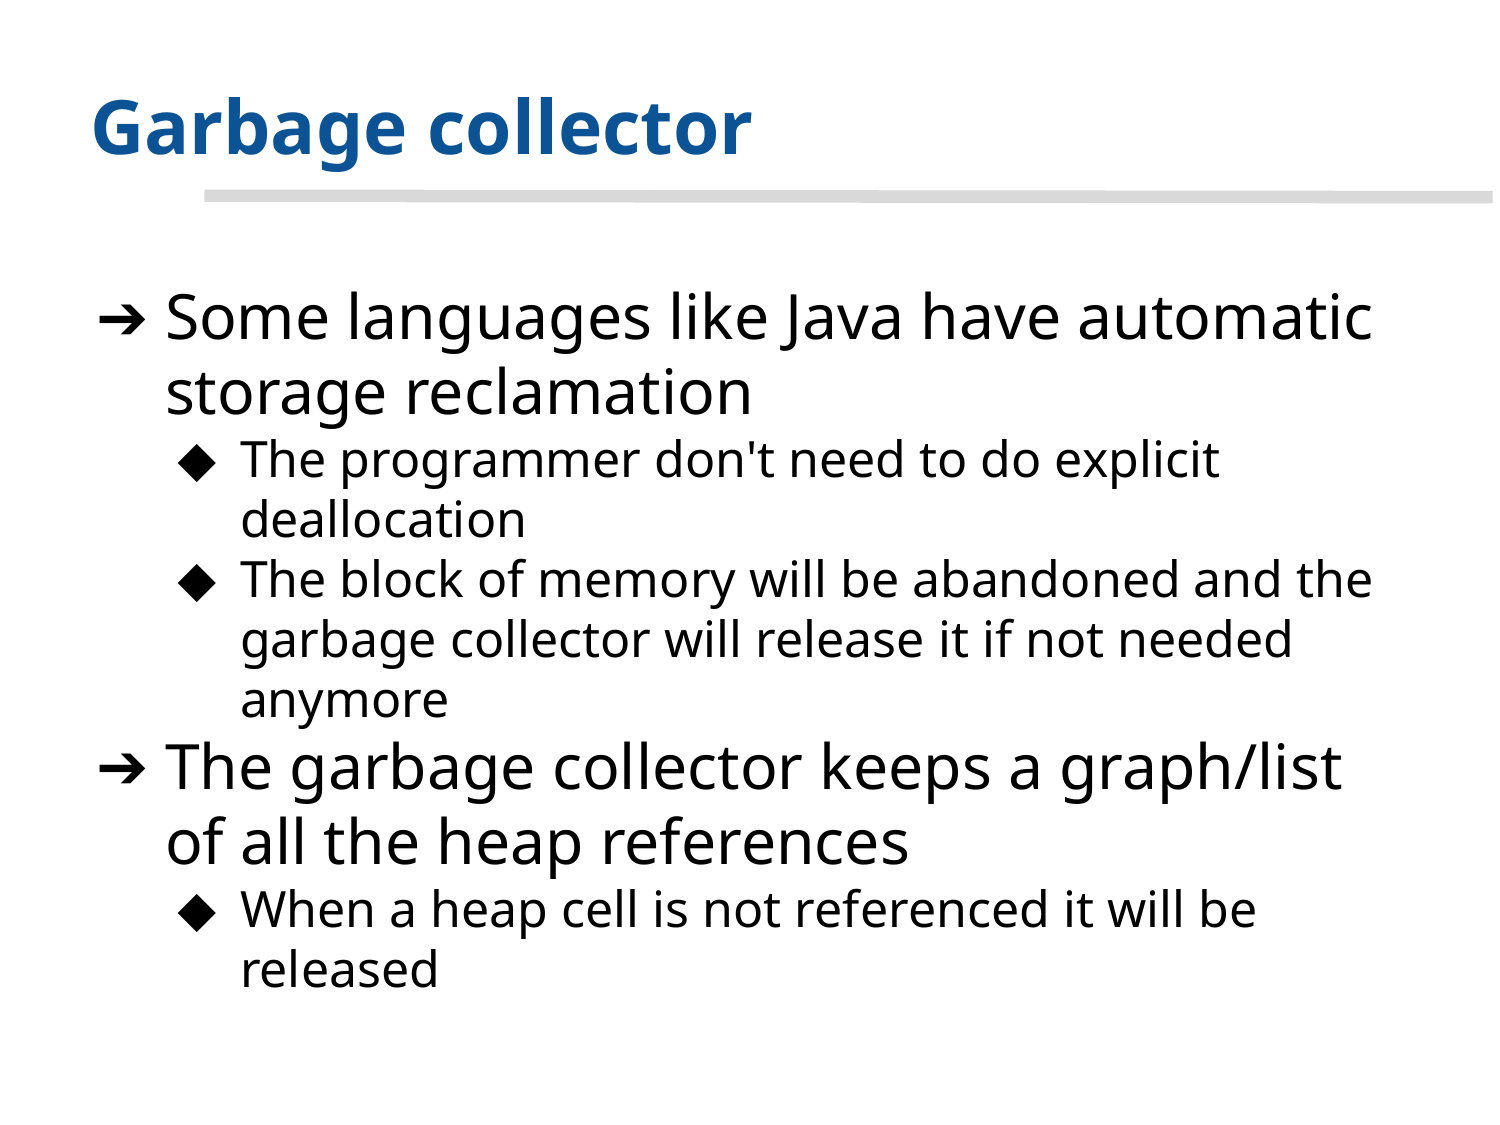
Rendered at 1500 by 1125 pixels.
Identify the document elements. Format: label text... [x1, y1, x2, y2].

title Garbage collector [75, 45, 1425, 185]
list Some languages like Java have automatic storage reclamation The programmer don't need to do explicit deallocation The block of memory will be abandoned and the garbage collector will release it if not needed anymore The garbage collector keeps a graph/list of all the heap references When a heap cell is not referenced it will be released [75, 262, 1425, 1078]
